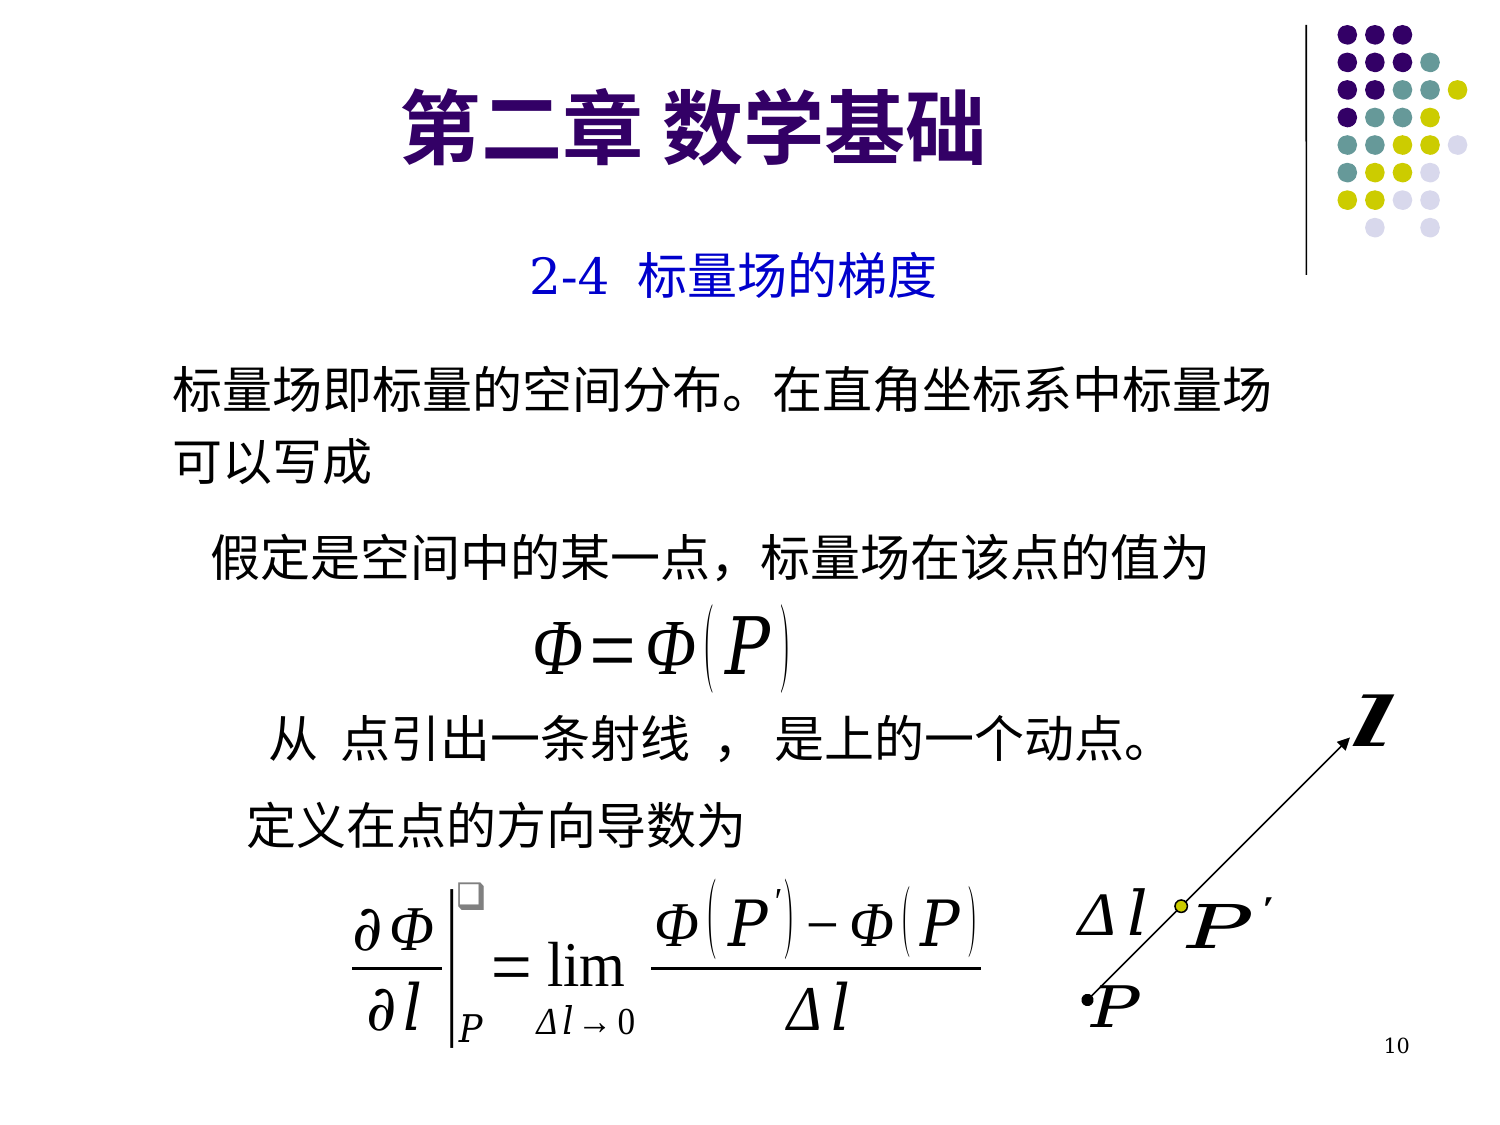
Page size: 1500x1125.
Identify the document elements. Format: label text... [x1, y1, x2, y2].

title 第二章 数学基础 [75, 20, 1313, 233]
text_box [1174, 899, 1188, 913]
text_box [1186, 737, 1351, 902]
slide_number 10 [1074, 1025, 1425, 1100]
text_box 2-4 标量场的梯度 [514, 237, 952, 313]
text_box [1081, 987, 1100, 1006]
